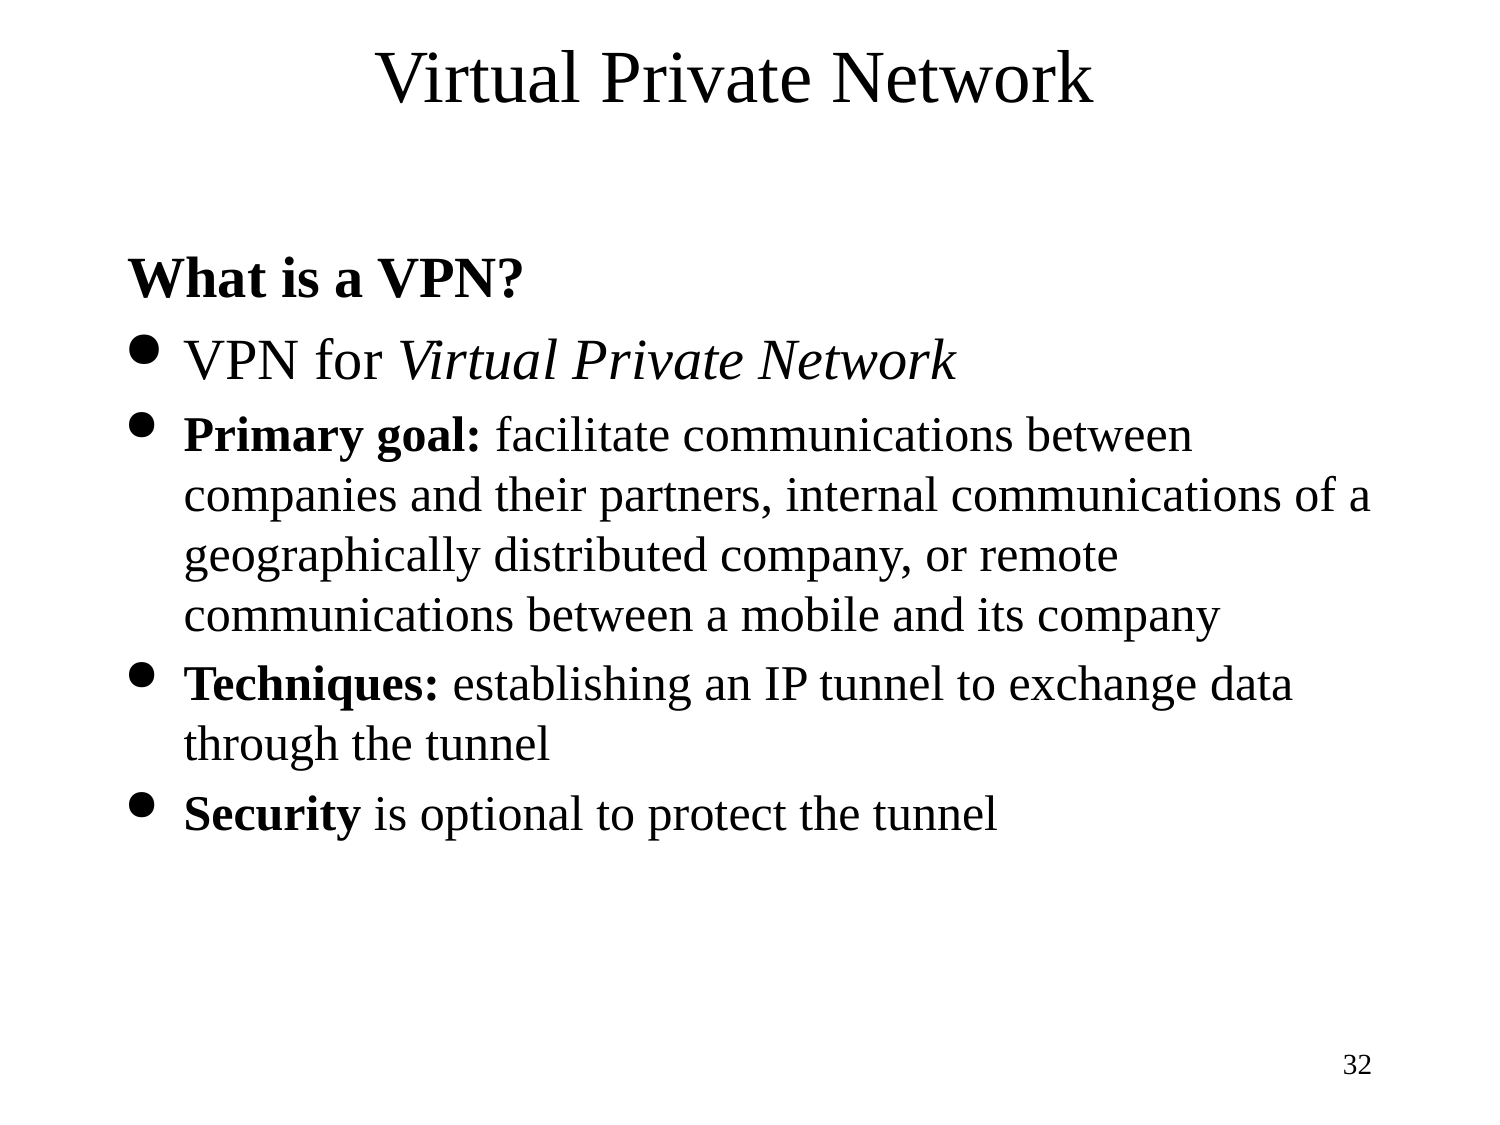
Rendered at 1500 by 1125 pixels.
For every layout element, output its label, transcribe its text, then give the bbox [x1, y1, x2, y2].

text_box Virtual Private Network [68, 20, 1419, 147]
list What is a VPN? VPN for Virtual Private Network Primary goal: facilitate communications between companies and their partners, internal communications of a geographically distributed company, or remote communications between a mobile and its company Techniques: establishing an IP tunnel to exchange data through the tunnel Security is optional to protect the tunnel [112, 231, 1412, 1012]
slide_number 32 [1074, 1024, 1388, 1101]
